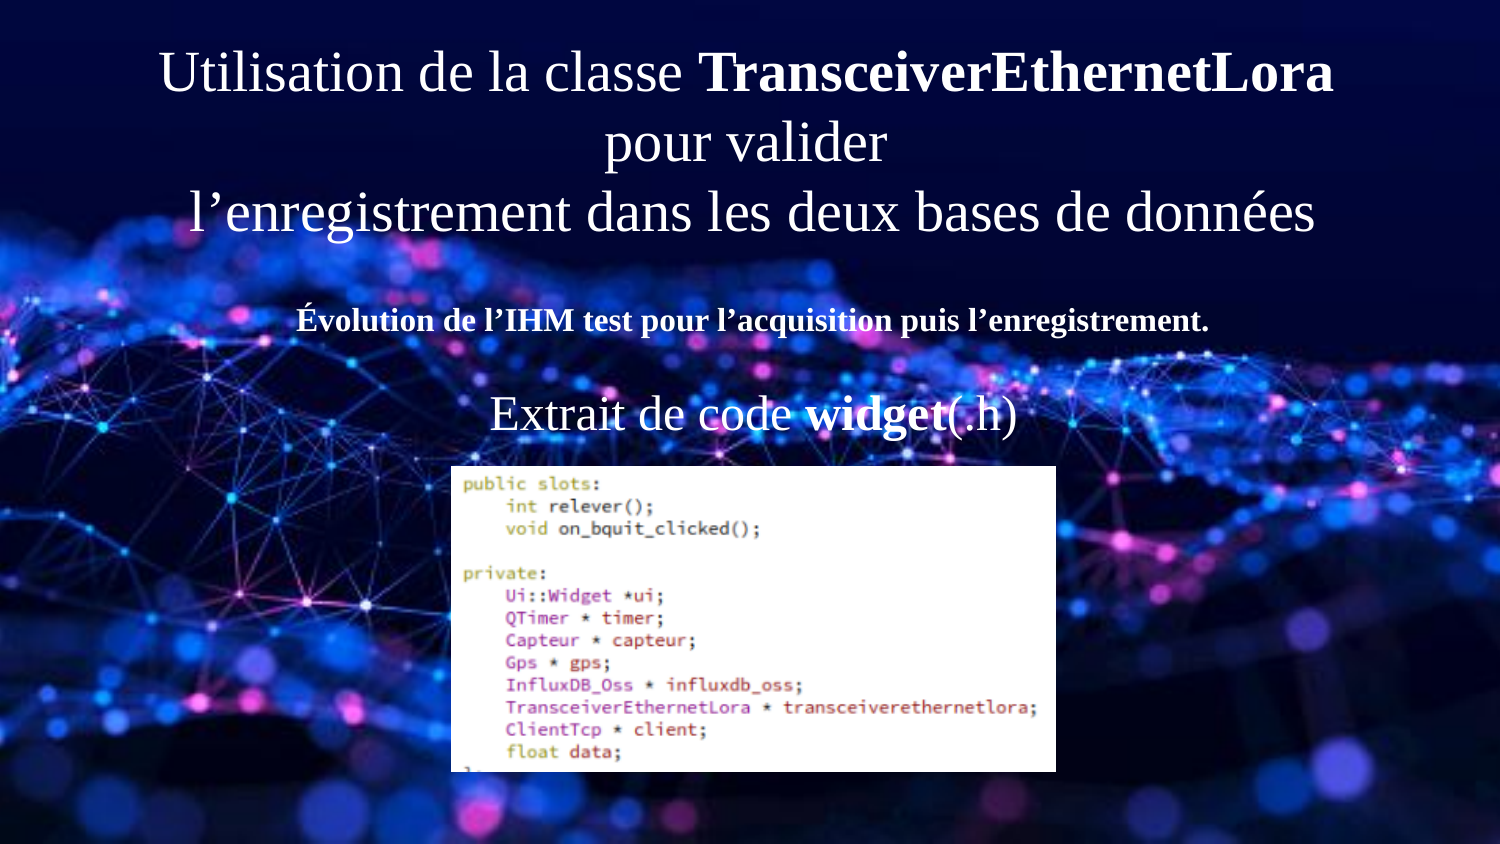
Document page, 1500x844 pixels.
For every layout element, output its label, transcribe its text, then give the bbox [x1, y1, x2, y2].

picture [0, 0, 1500, 844]
text_box Évolution de l’IHM test pour l’acquisition puis l’enregistrement. [34, 283, 1473, 354]
text_box Utilisation de la classe TransceiverEthernetLora pour valider l’enregistrement dans les deux bases de données [61, 23, 1446, 253]
text_box Extrait de code widget(.h) [351, 364, 1156, 456]
